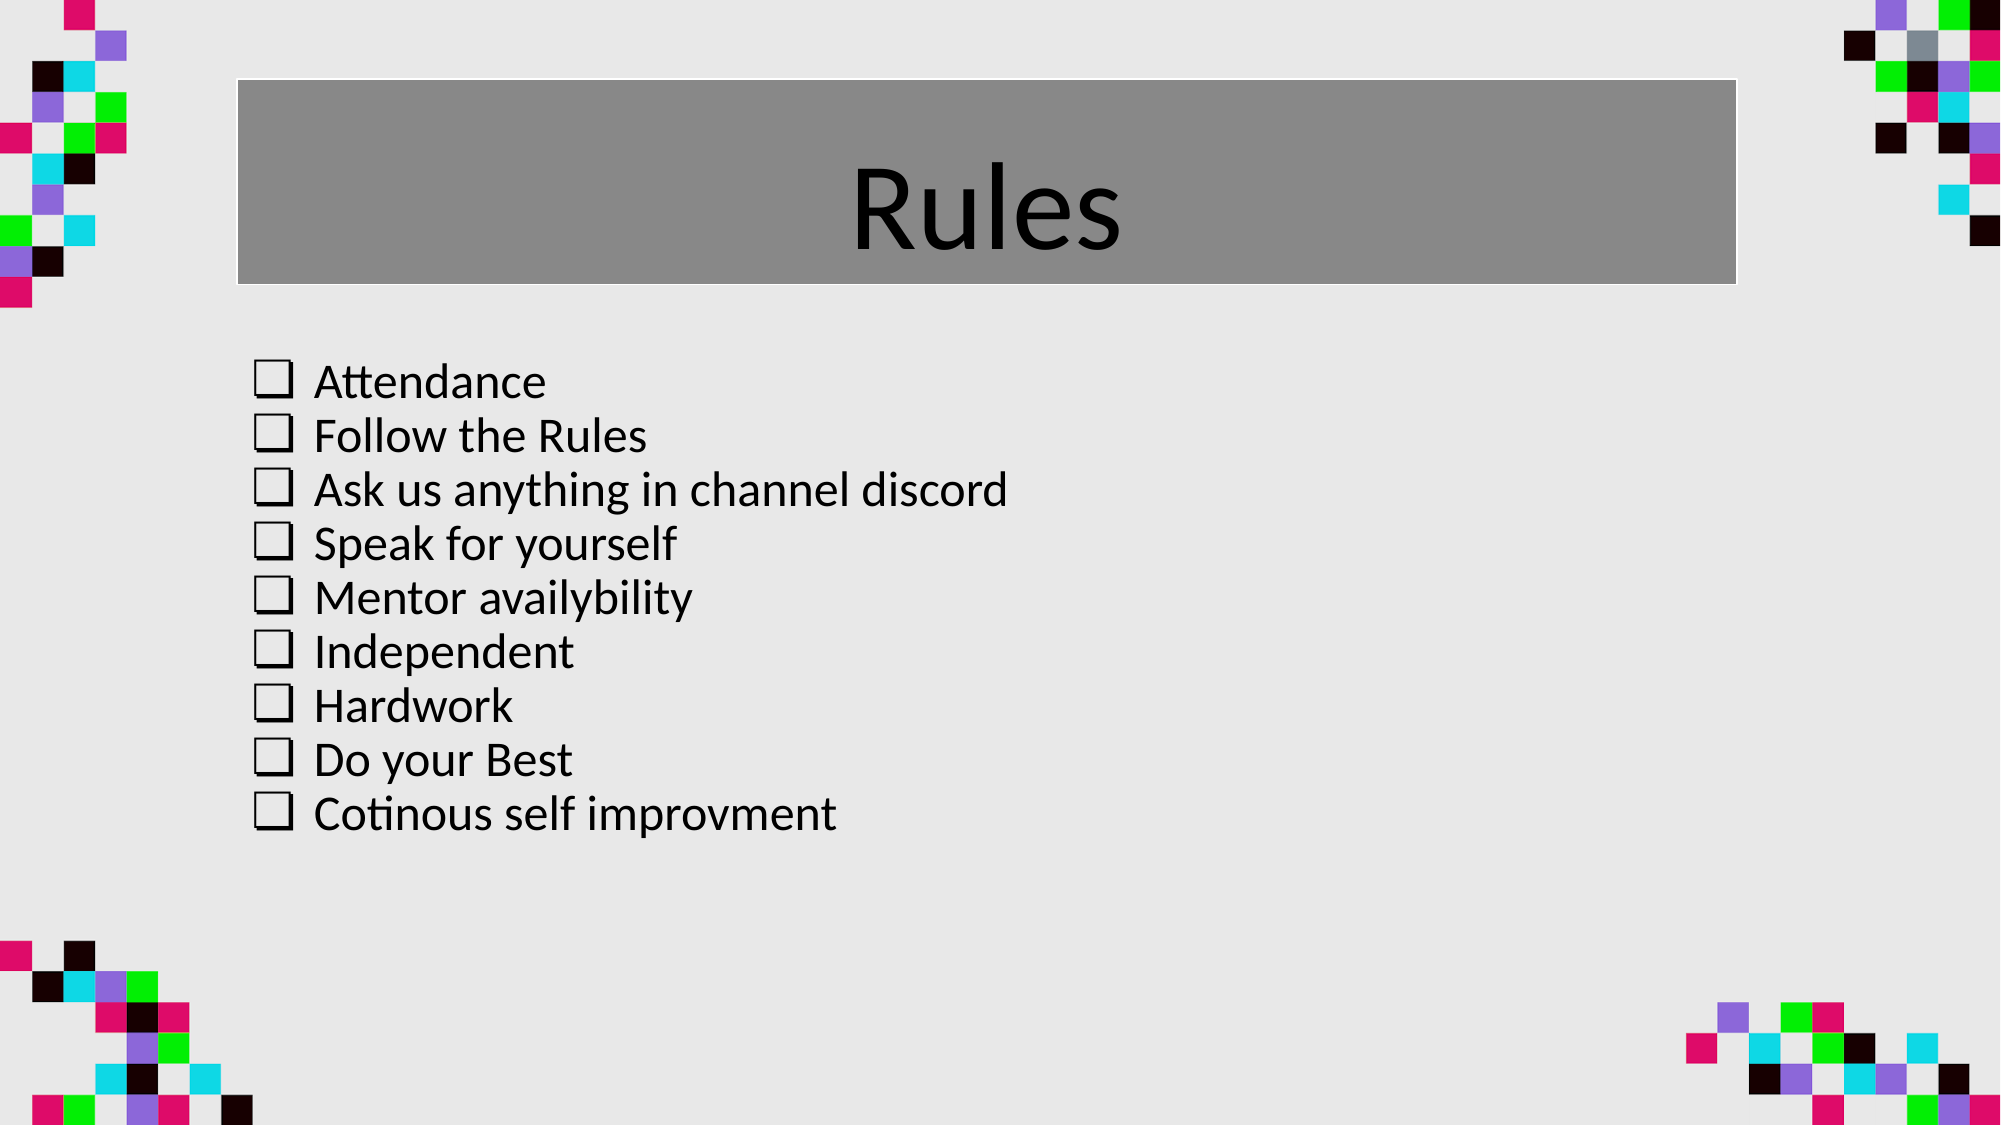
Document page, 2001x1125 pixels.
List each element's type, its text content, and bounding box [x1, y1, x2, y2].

subtitle Attendance Follow the Rules Ask us anything in channel discord Speak for yourself Mentor availybility Independent Hardwork Do your Best Cotinous self improvment [223, 347, 1750, 1070]
title Rules [236, 79, 1737, 285]
picture [0, 0, 2001, 1125]
